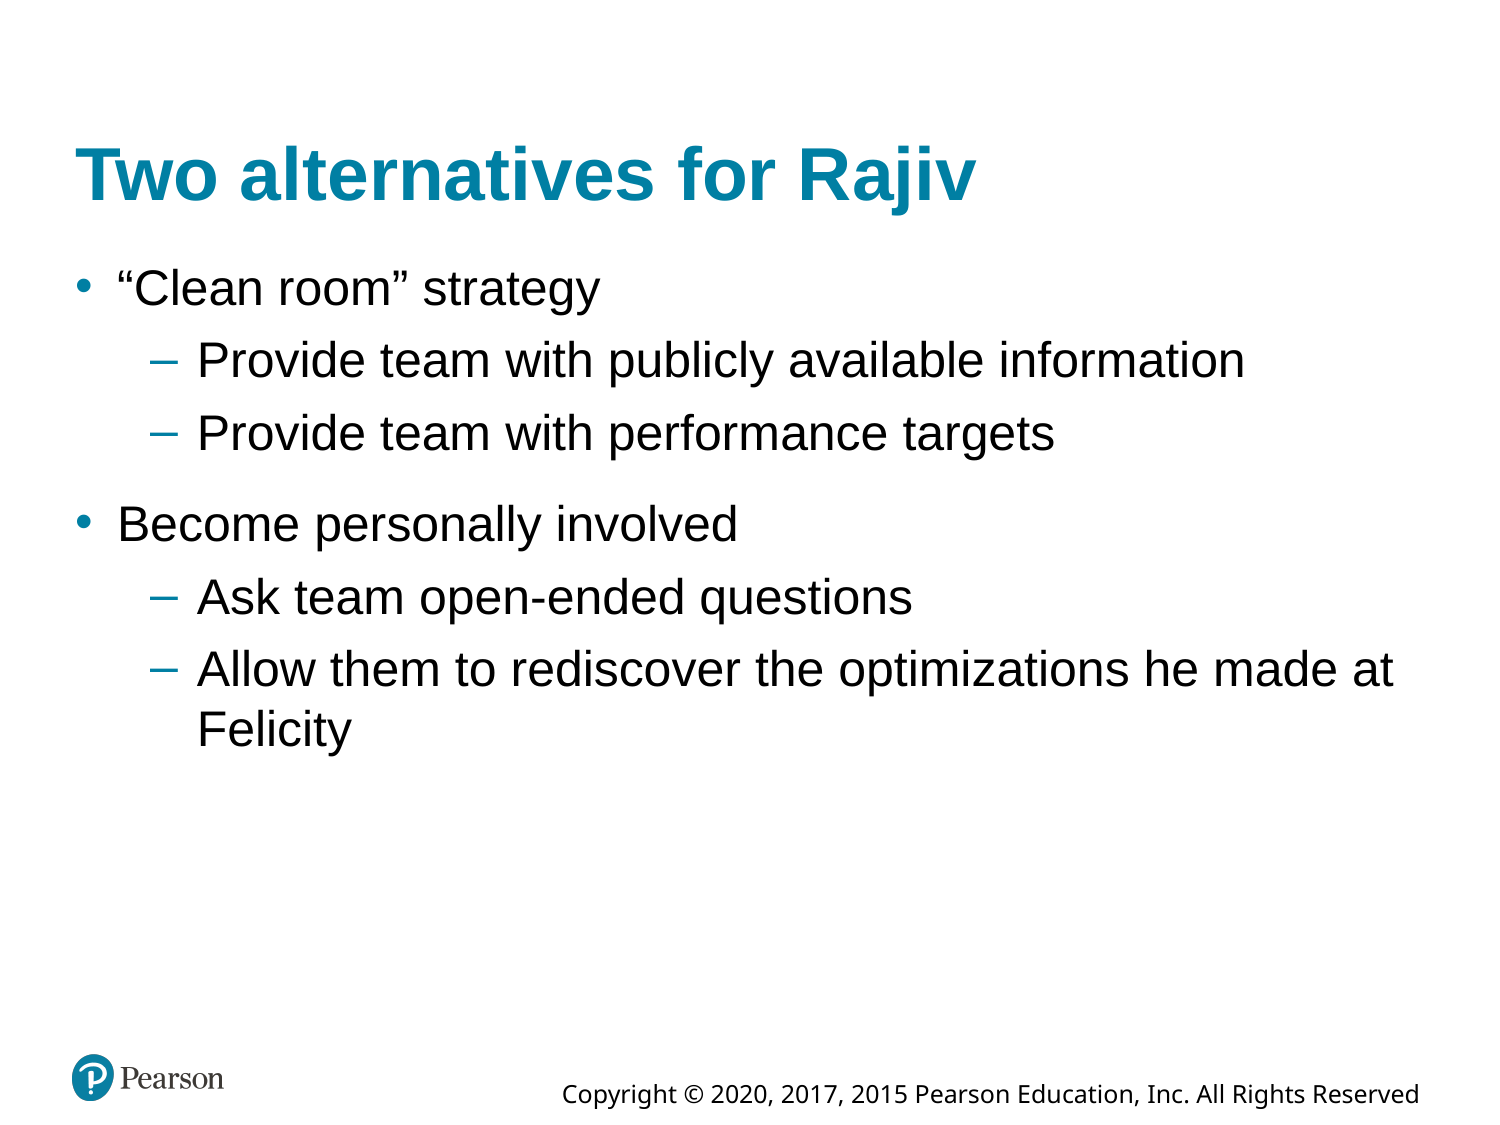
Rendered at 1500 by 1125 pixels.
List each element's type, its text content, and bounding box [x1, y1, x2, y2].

picture [72, 1054, 88, 1070]
picture [98, 1054, 224, 1101]
title Two alternatives for Rajiv [75, 35, 1425, 216]
picture [80, 1063, 106, 1088]
picture [72, 1087, 83, 1101]
list “Clean room” strategy Provide team with publicly available information Provide team with performance targets Become personally involved Ask team open-ended questions Allow them to rediscover the optimizations he made at Felicity [75, 255, 1425, 983]
